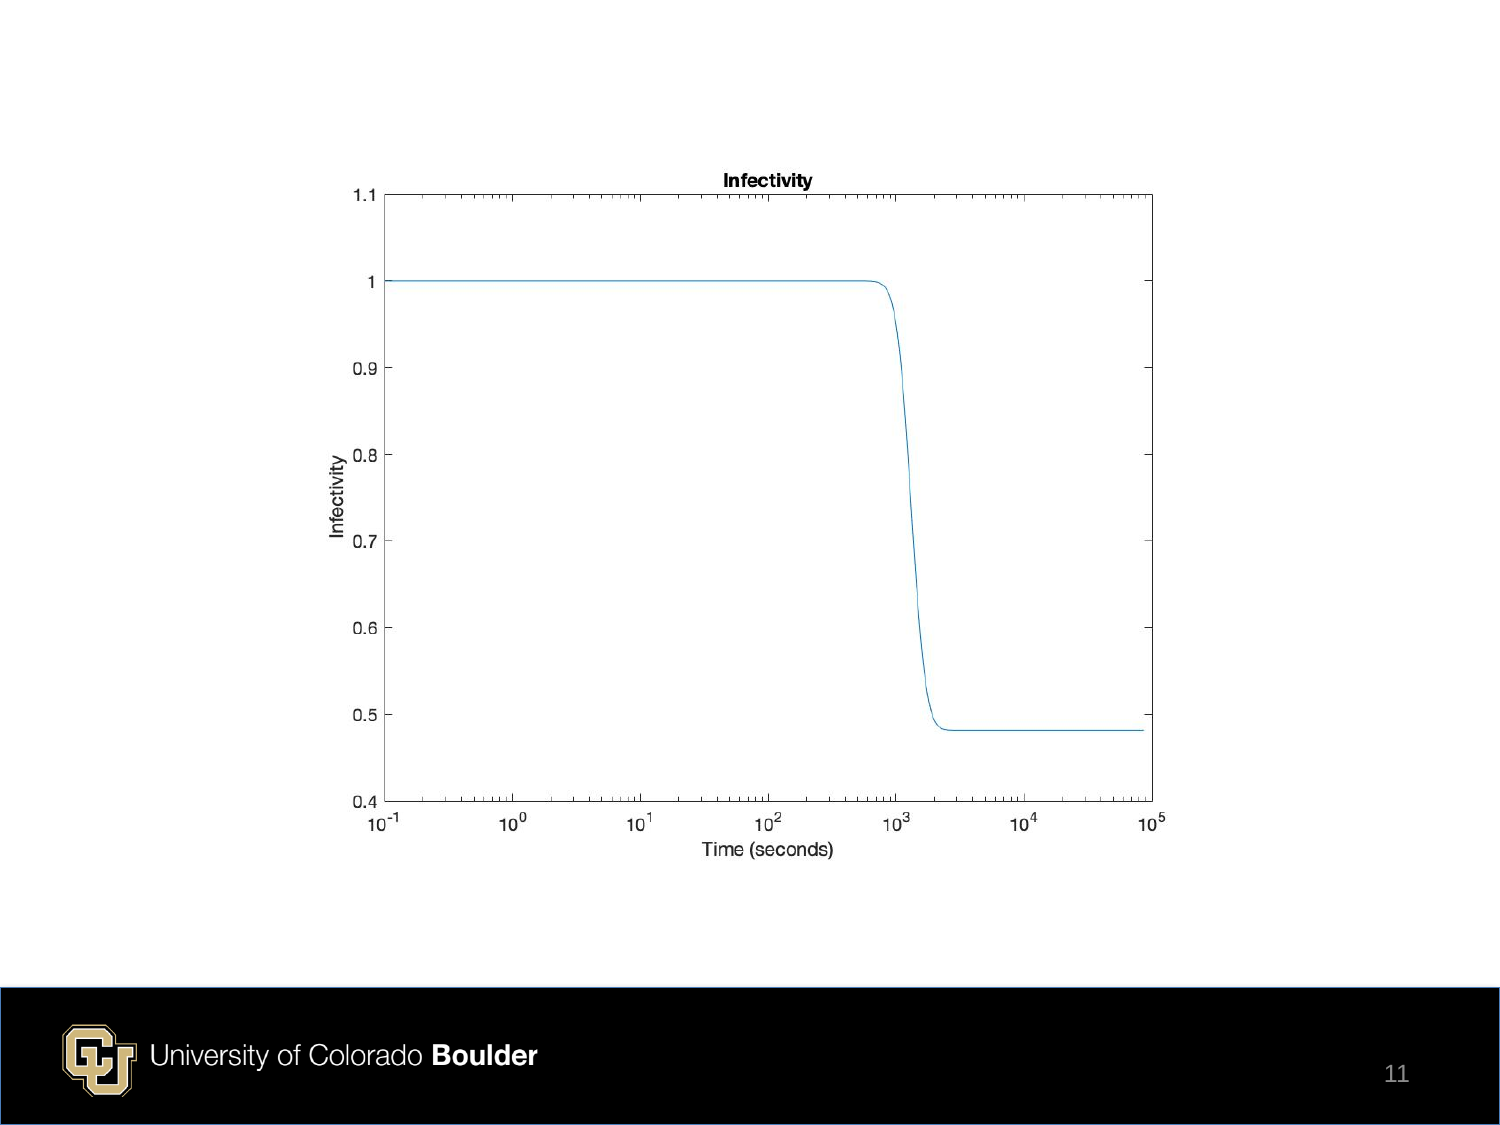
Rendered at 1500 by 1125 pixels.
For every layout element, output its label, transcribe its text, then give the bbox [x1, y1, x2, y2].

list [254, 138, 1246, 882]
slide_number 11 [1074, 1042, 1425, 1103]
